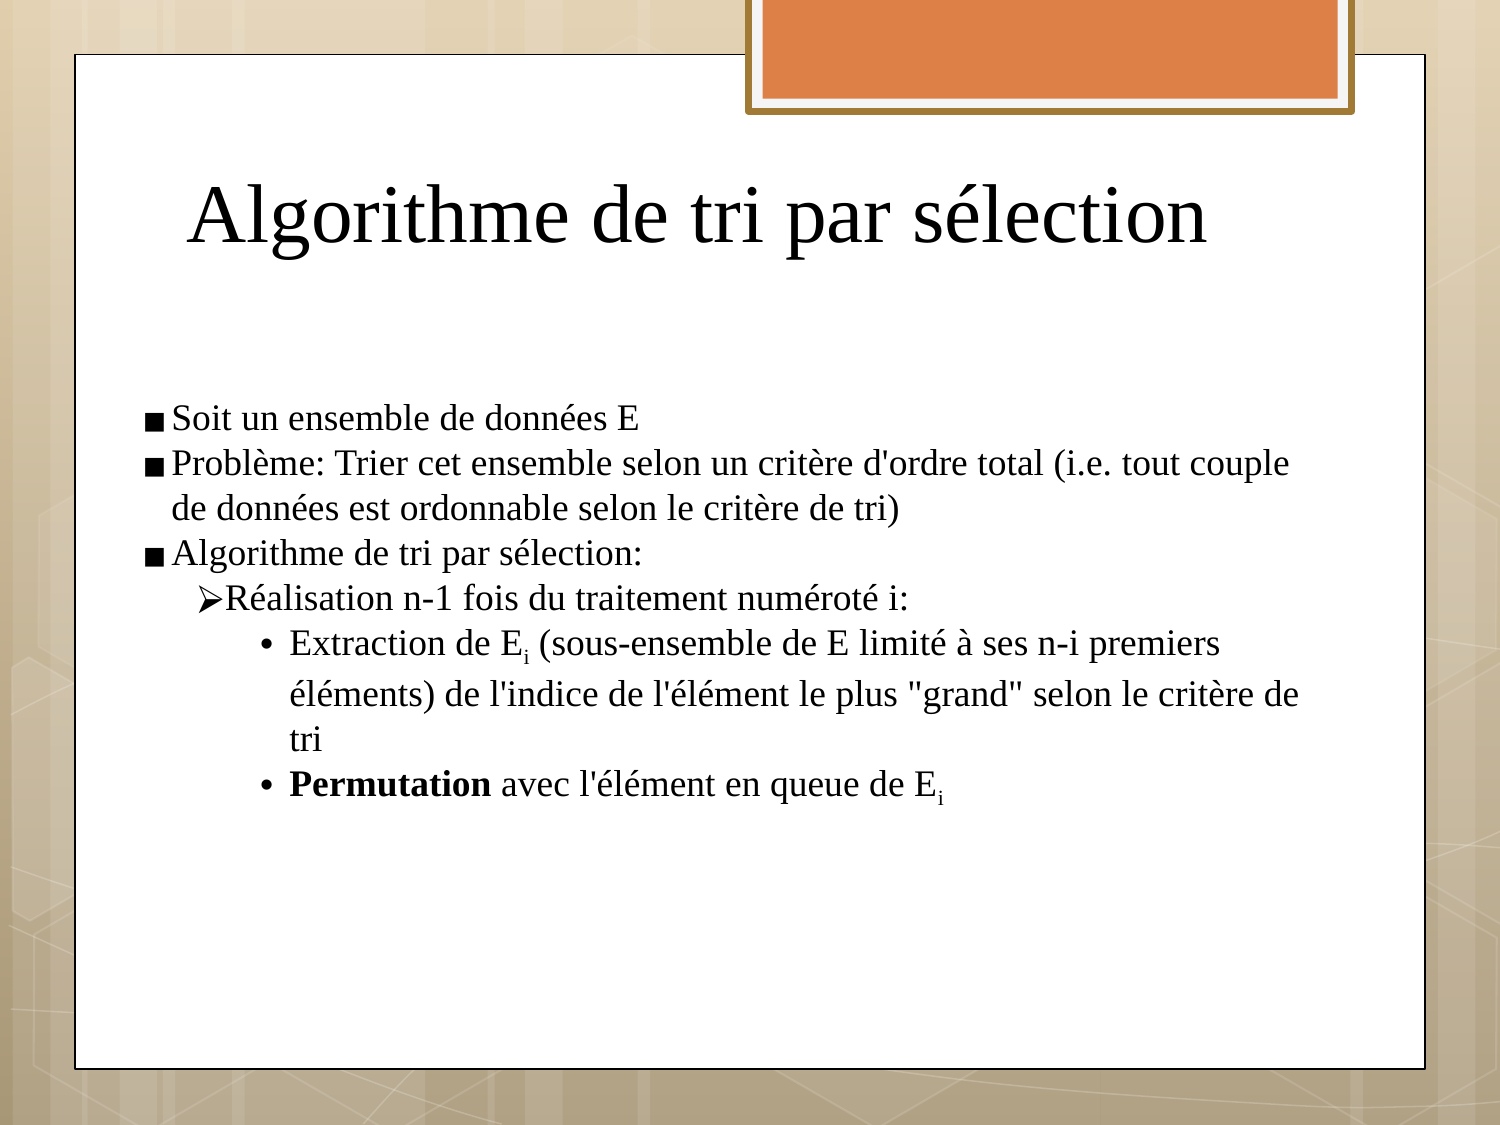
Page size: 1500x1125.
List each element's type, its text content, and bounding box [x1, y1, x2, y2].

title Algorithme de tri par sélection [171, 126, 1324, 268]
text_box Soit un ensemble de données E Problème: Trier cet ensemble selon un critère d'ordre total (i.e. tout couple de données est ordonnable selon le critère de tri) Algorithme de tri par sélection: Réalisation n-1 fois du traitement numéroté i: Extraction de Ei (sous-ensemble de E limité à ses n-i premiers éléments) de l'indice de l'élément le plus "grand" selon le critère de tri Permutation avec l'élément en queue de Ei [112, 385, 1341, 810]
